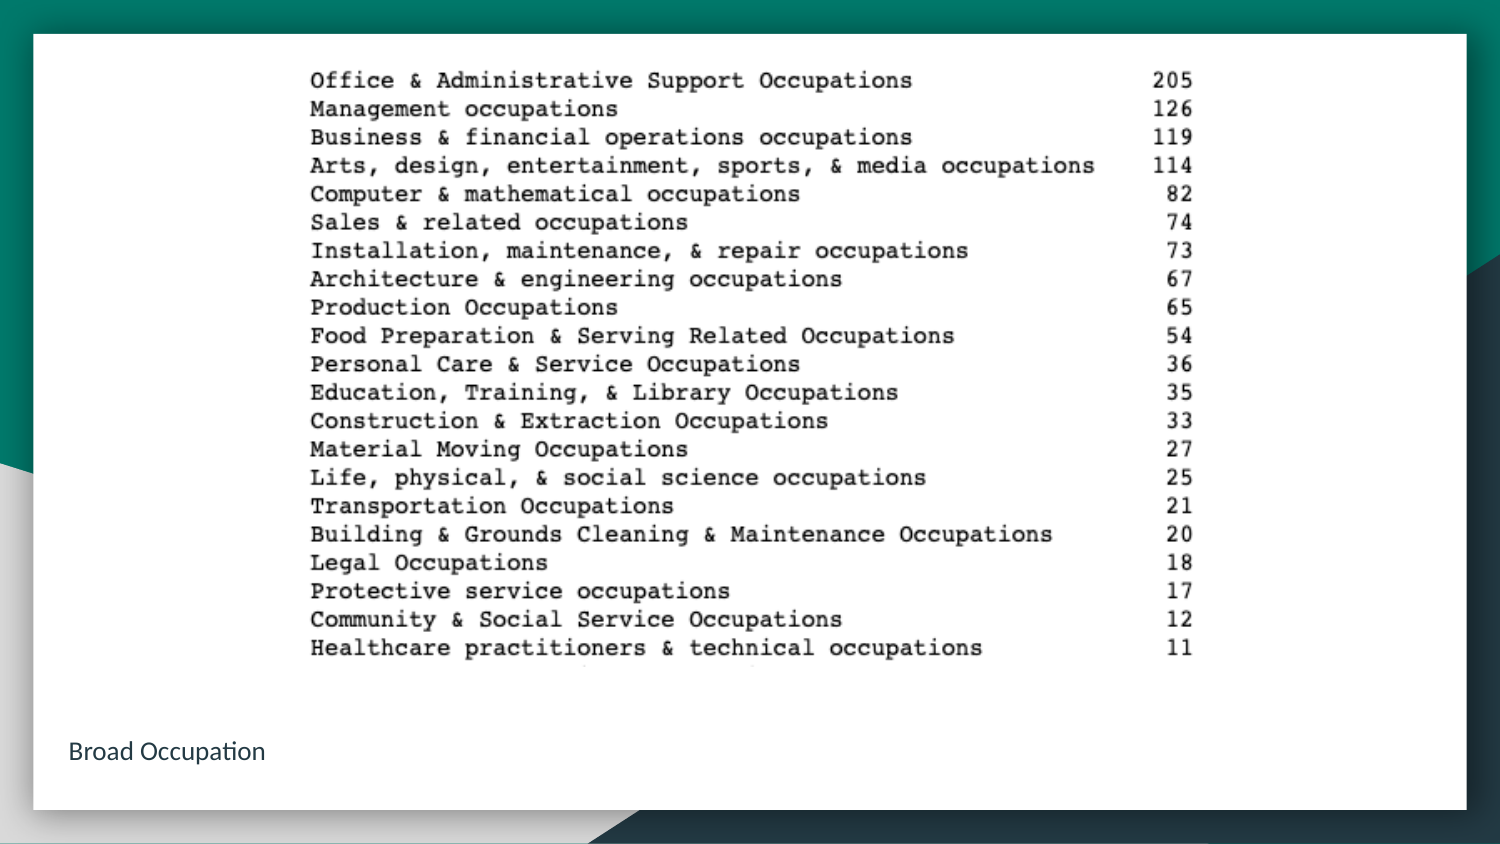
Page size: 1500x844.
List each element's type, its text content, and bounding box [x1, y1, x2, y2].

picture [297, 58, 1203, 667]
list Broad Occupation [53, 682, 1271, 783]
